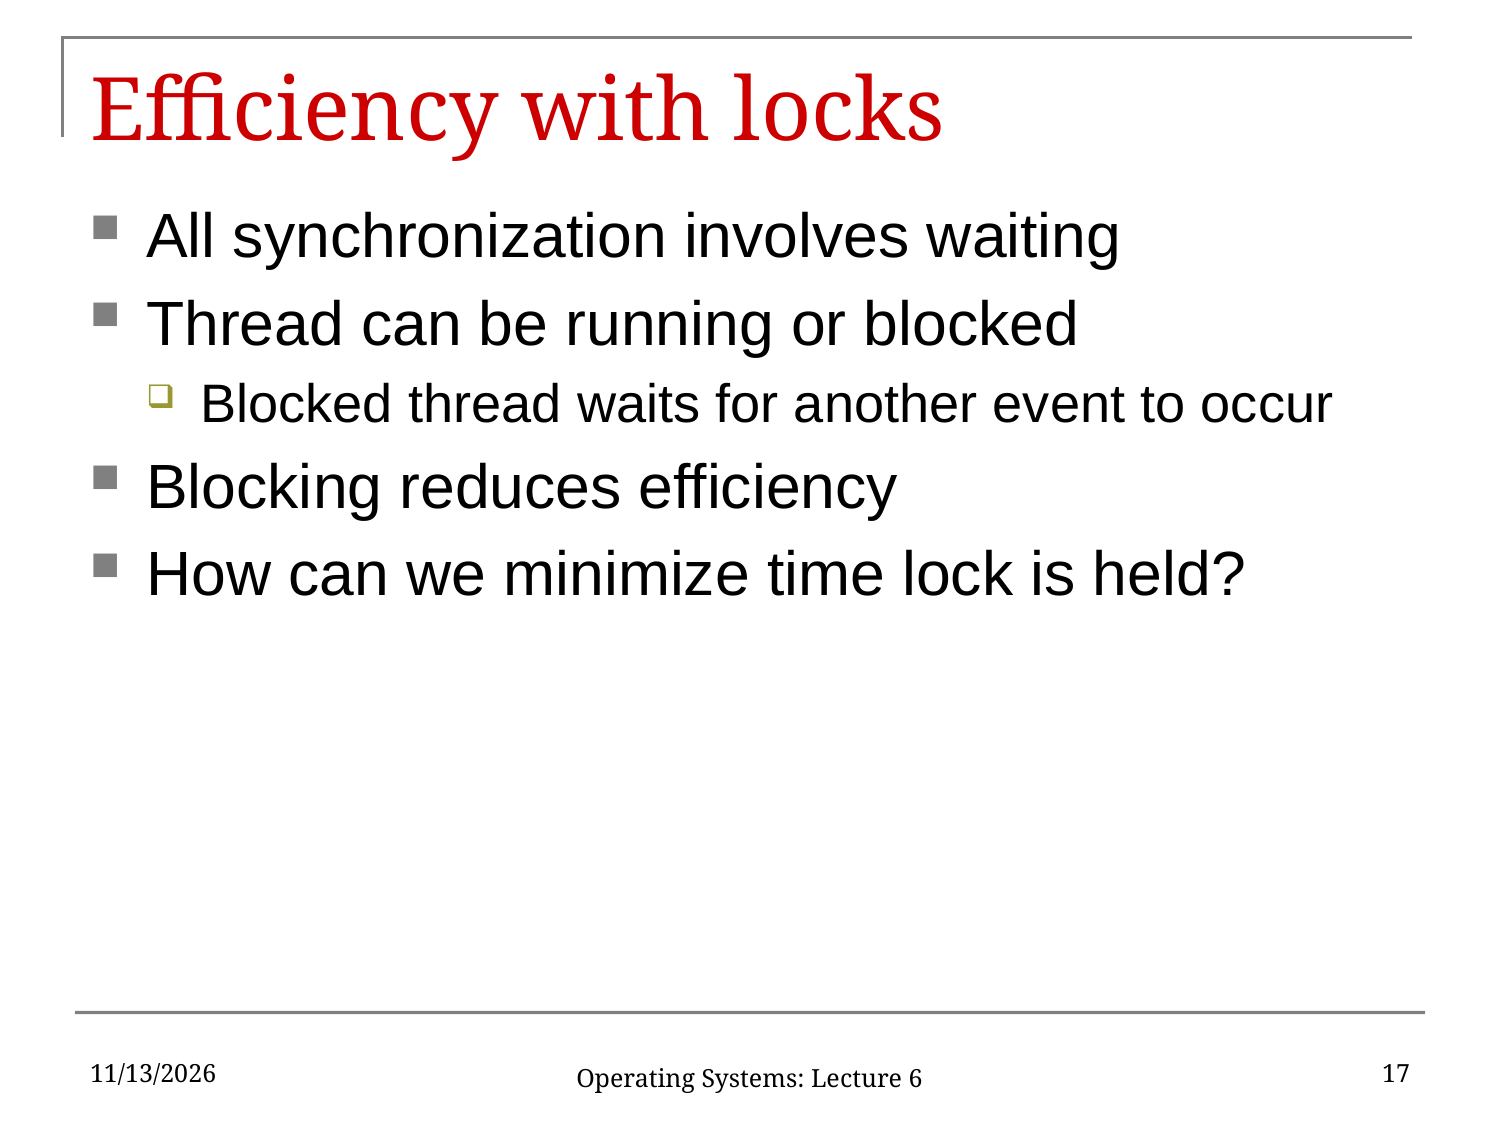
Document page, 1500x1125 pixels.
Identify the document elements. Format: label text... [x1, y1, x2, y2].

list All synchronization involves waiting Thread can be running or blocked Blocked thread waits for another event to occur Blocking reduces efficiency How can we minimize time lock is held? [75, 187, 1425, 1006]
slide_number 17 [1074, 1023, 1426, 1100]
footer Operating Systems: Lecture 6 [512, 1024, 988, 1101]
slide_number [74, 1023, 426, 1100]
title Efficiency with locks [75, 45, 1425, 163]
